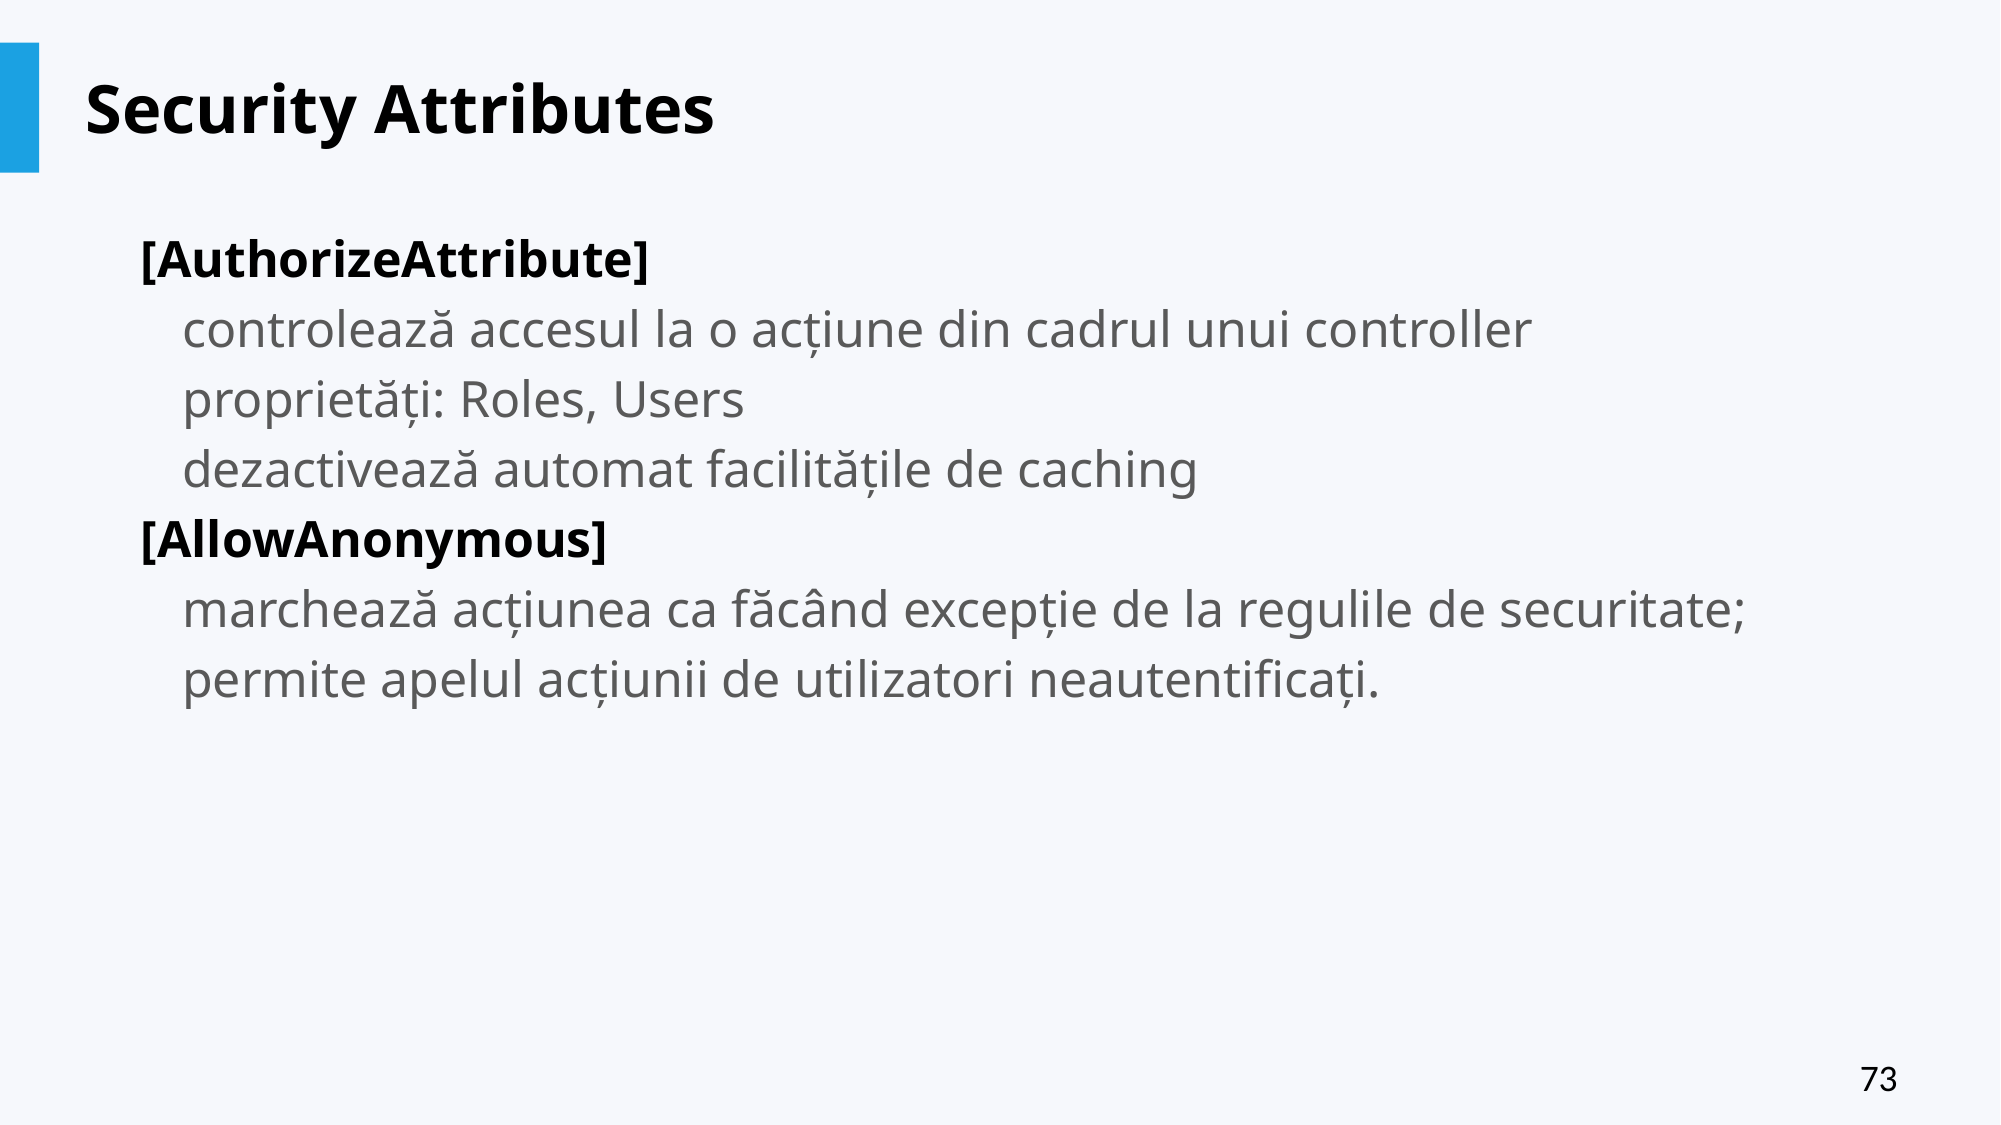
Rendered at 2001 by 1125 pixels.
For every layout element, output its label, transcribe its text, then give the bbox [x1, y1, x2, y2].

title Security Attributes [70, 42, 1489, 171]
list [AuthorizeAttribute] controlează accesul la o acțiune din cadrul unui controller proprietăți: Roles, Users dezactivează automat facilitățile de caching [AllowAnonymous] marchează acțiunea ca făcând excepție de la regulile de securitate; permite apelul acțiunii de utilizatori neautentificați. [125, 219, 1903, 1010]
